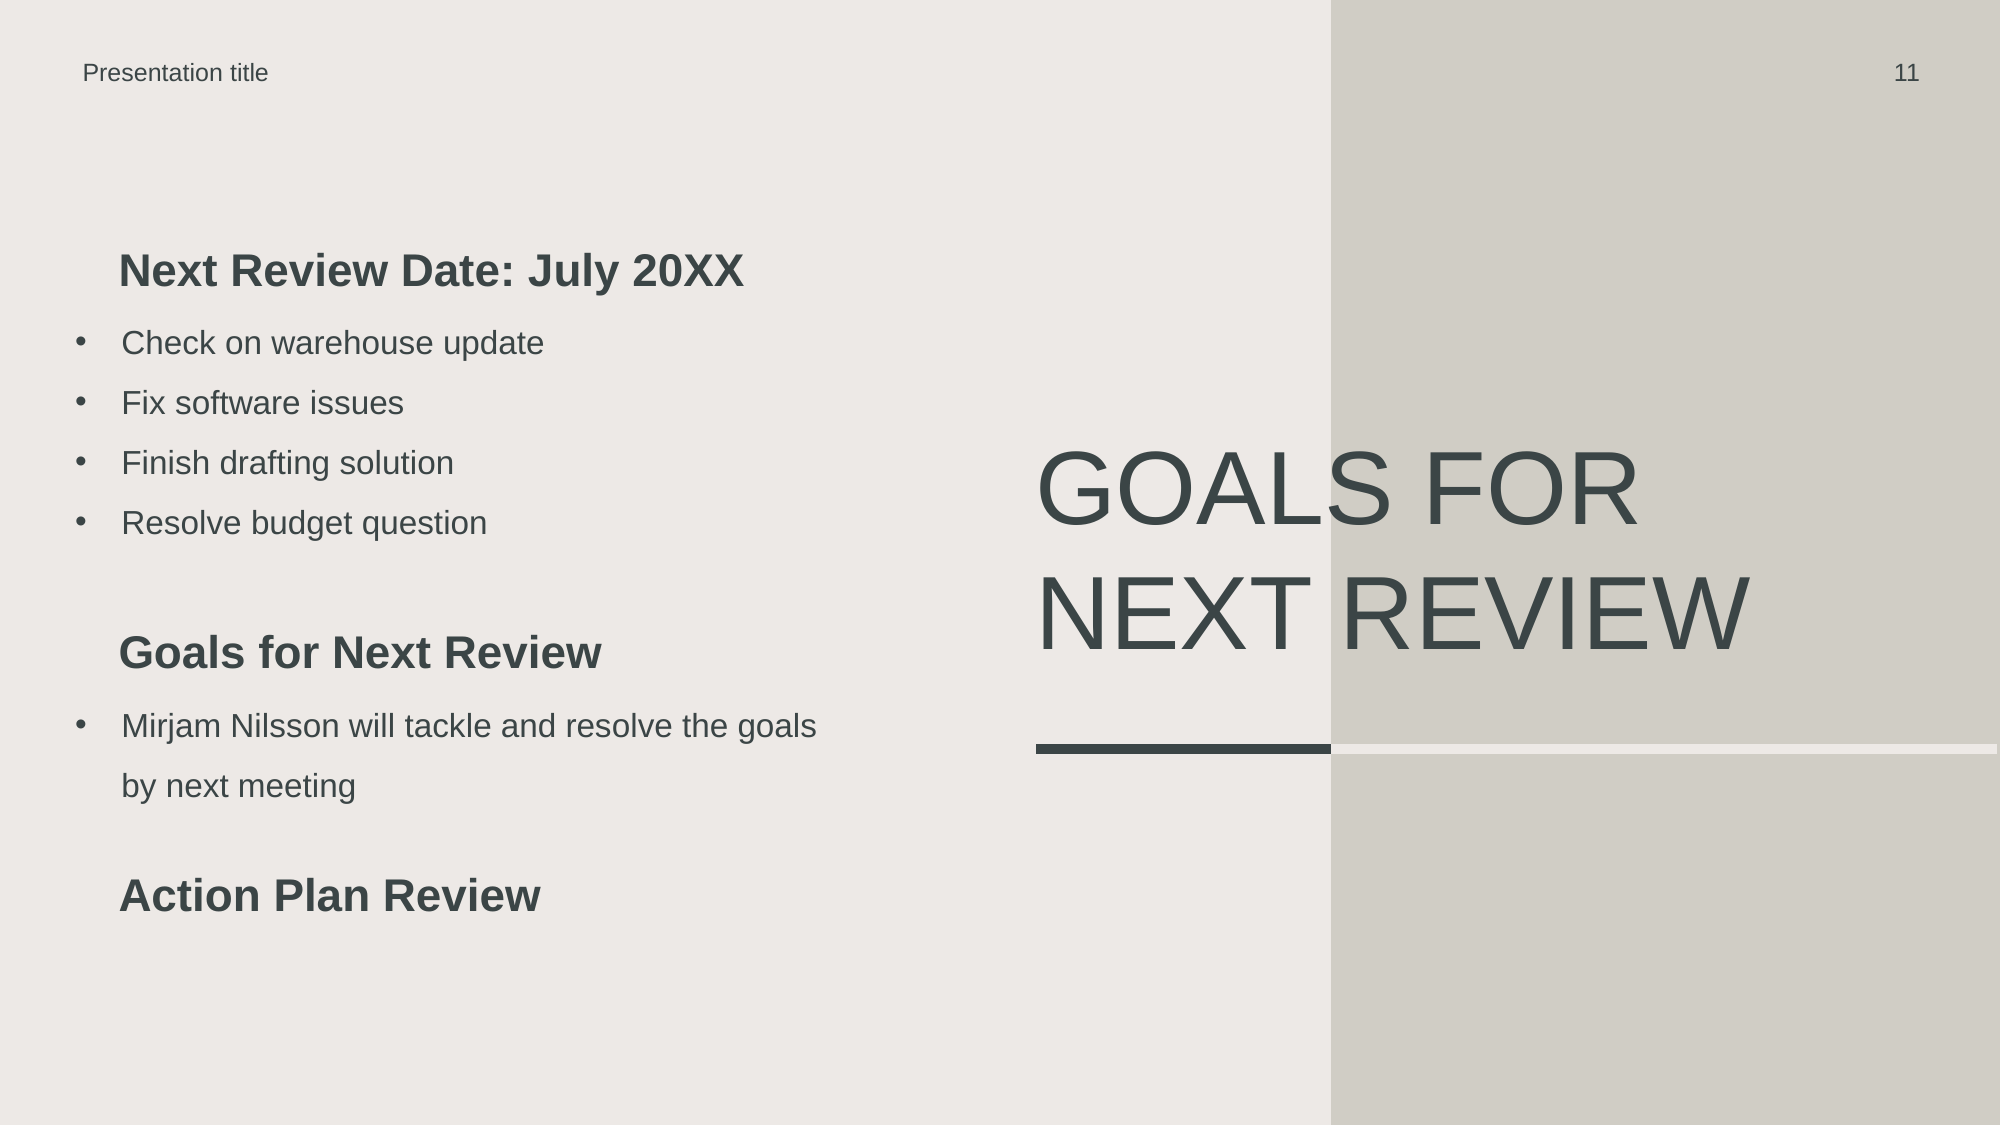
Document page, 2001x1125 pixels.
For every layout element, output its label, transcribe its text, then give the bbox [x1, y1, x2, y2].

footer Presentation title [67, 49, 368, 95]
list Mirjam Nilsson will tackle and resolve the goals by next meeting [60, 676, 840, 831]
list Goals for Next Review [103, 588, 896, 669]
title GOALS FOR NEXT REVIEW [1020, 412, 1815, 689]
list Check on warehouse update Fix software issues Finish drafting solution Resolve budget question [60, 293, 840, 570]
list Next Review Date: July 20XX [103, 205, 896, 286]
slide_number 11 [1660, 49, 1935, 95]
list Action Plan Review [103, 831, 896, 912]
